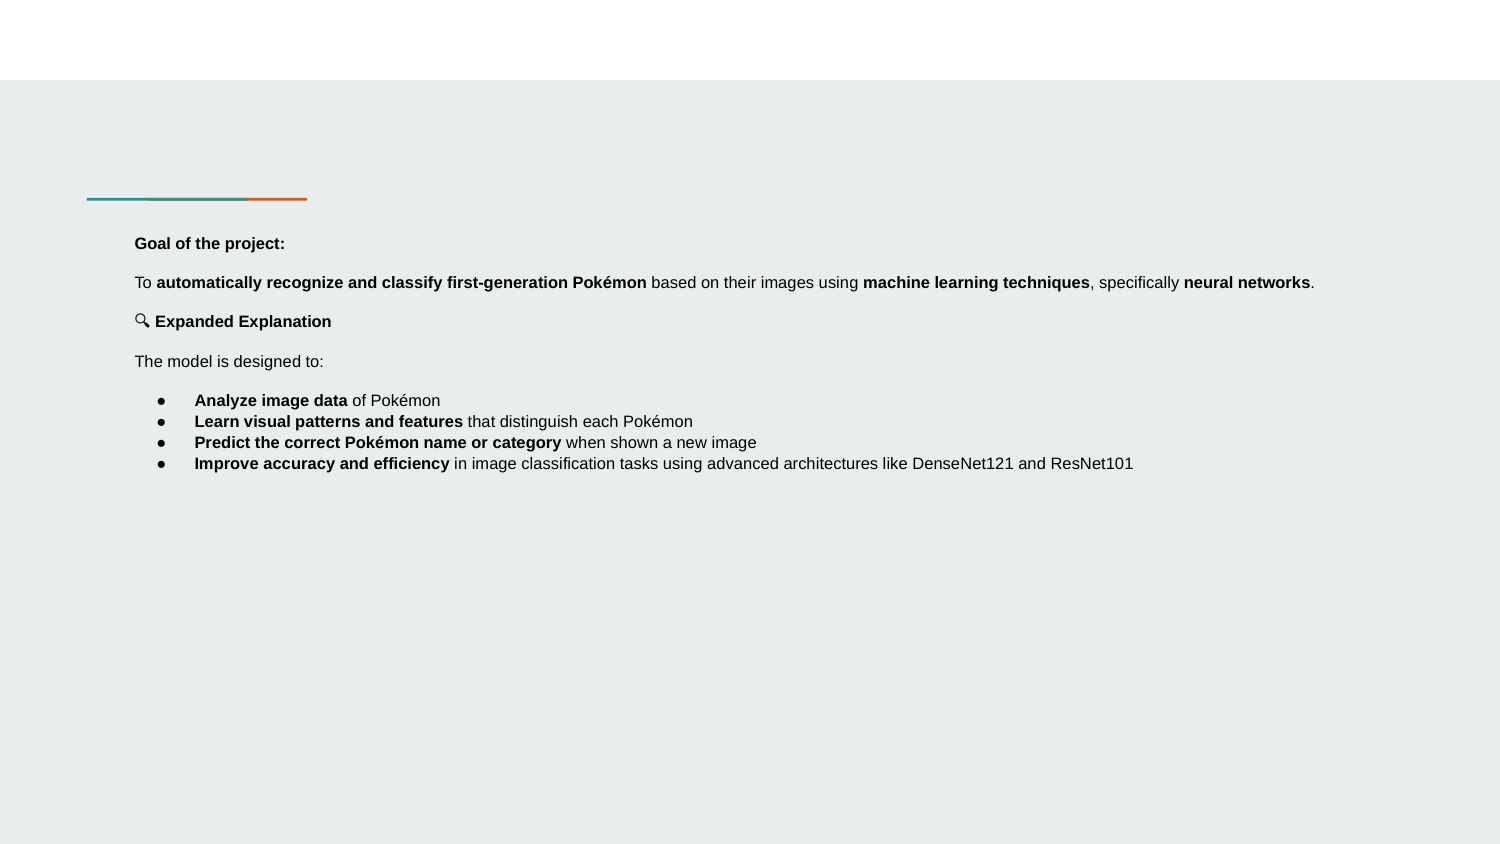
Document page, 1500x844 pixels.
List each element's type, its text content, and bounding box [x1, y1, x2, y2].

title Goal of the project: To automatically recognize and classify first-generation Pokémon based on their images using machine learning techniques, specifically neural networks. 🔍 Expanded Explanation The model is designed to: Analyze image data of Pokémon Learn visual patterns and features that distinguish each Pokémon Predict the correct Pokémon name or category when shown a new image Improve accuracy and efficiency in image classification tasks using advanced architectures like DenseNet121 and ResNet101 [119, 216, 1381, 490]
